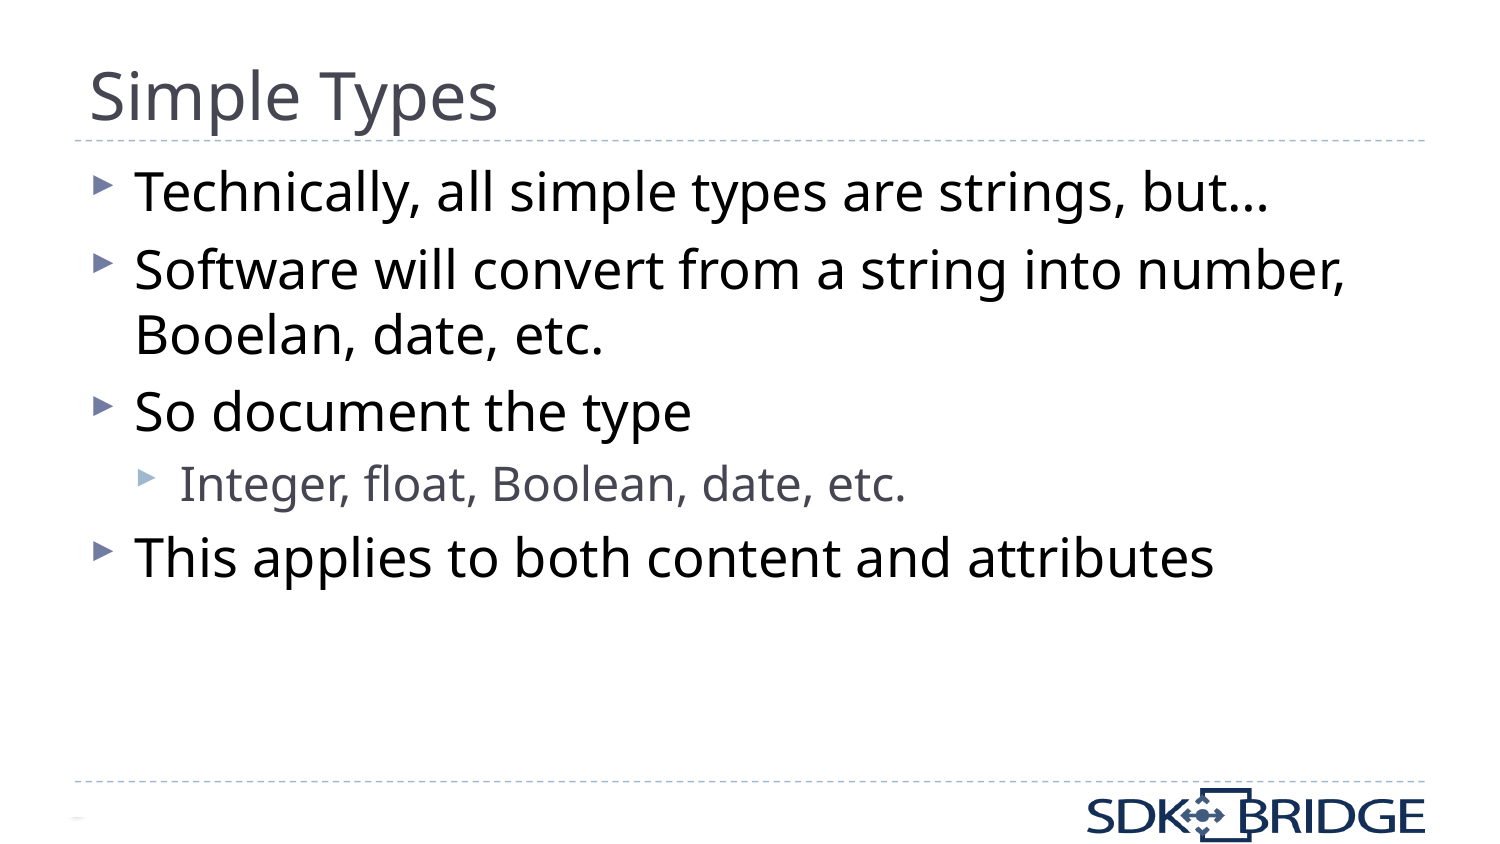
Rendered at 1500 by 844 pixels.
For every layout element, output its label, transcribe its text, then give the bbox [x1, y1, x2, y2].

title Simple Types [75, 18, 1425, 141]
list Technically, all simple types are strings, but… Software will convert from a string into number, Booelan, date, etc. So document the type Integer, float, Boolean, date, etc. This applies to both content and attributes [75, 150, 1425, 758]
picture [1087, 788, 1425, 843]
